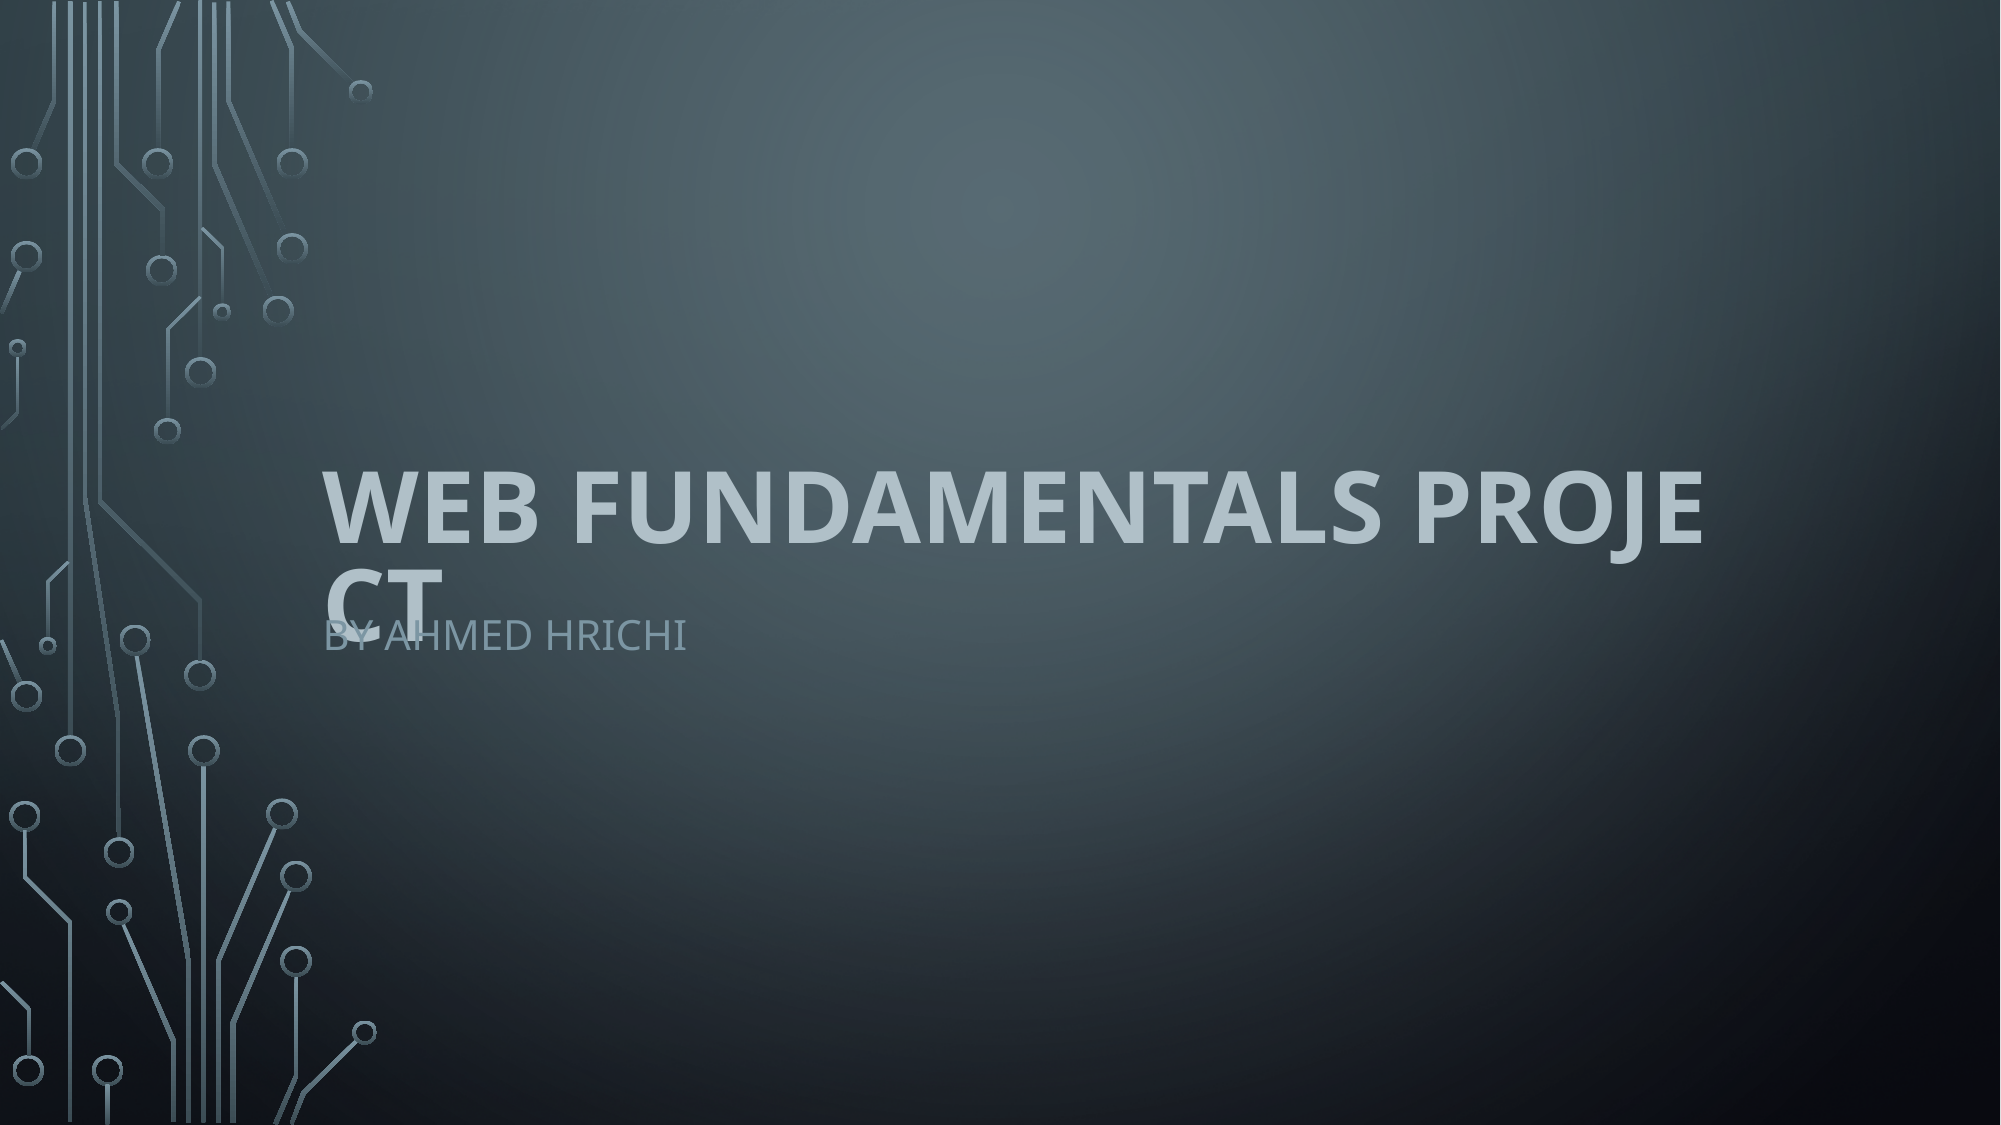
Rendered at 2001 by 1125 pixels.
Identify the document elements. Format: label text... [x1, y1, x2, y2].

title Web fundamentals project [307, 184, 1750, 576]
subtitle By Ahmed Hrichi [307, 590, 1750, 863]
